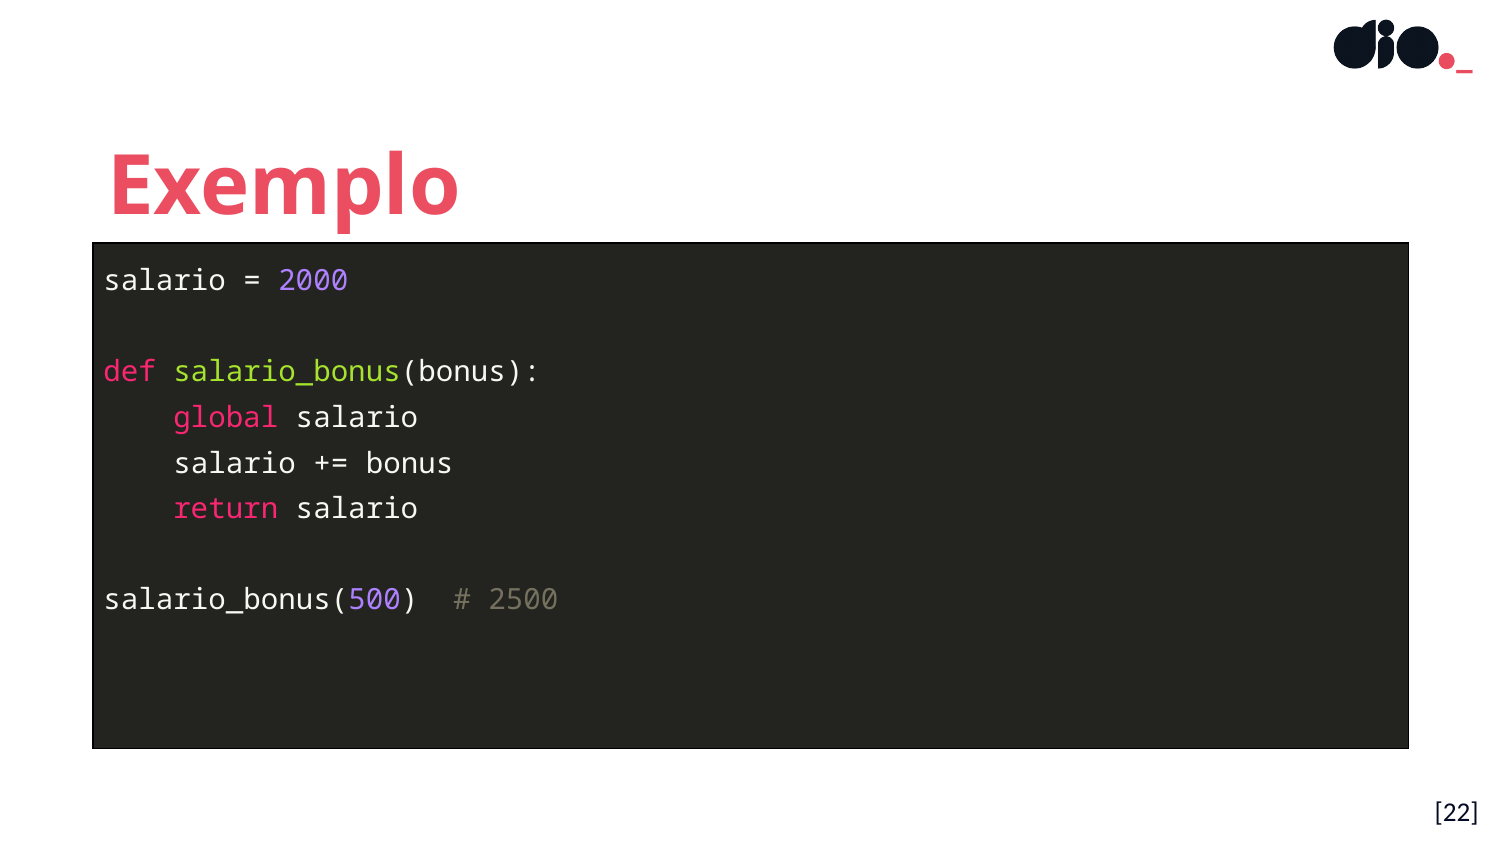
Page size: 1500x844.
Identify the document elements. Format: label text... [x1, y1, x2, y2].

slide_number [‹#›] [1403, 779, 1494, 844]
picture [1333, 19, 1473, 74]
text_box Exemplo [92, 104, 1408, 242]
table_header salario = 2000 def salario_bonus(bonus): global salario salario += bonus return salario salario_bonus(500) # 2500 [94, 244, 1408, 748]
